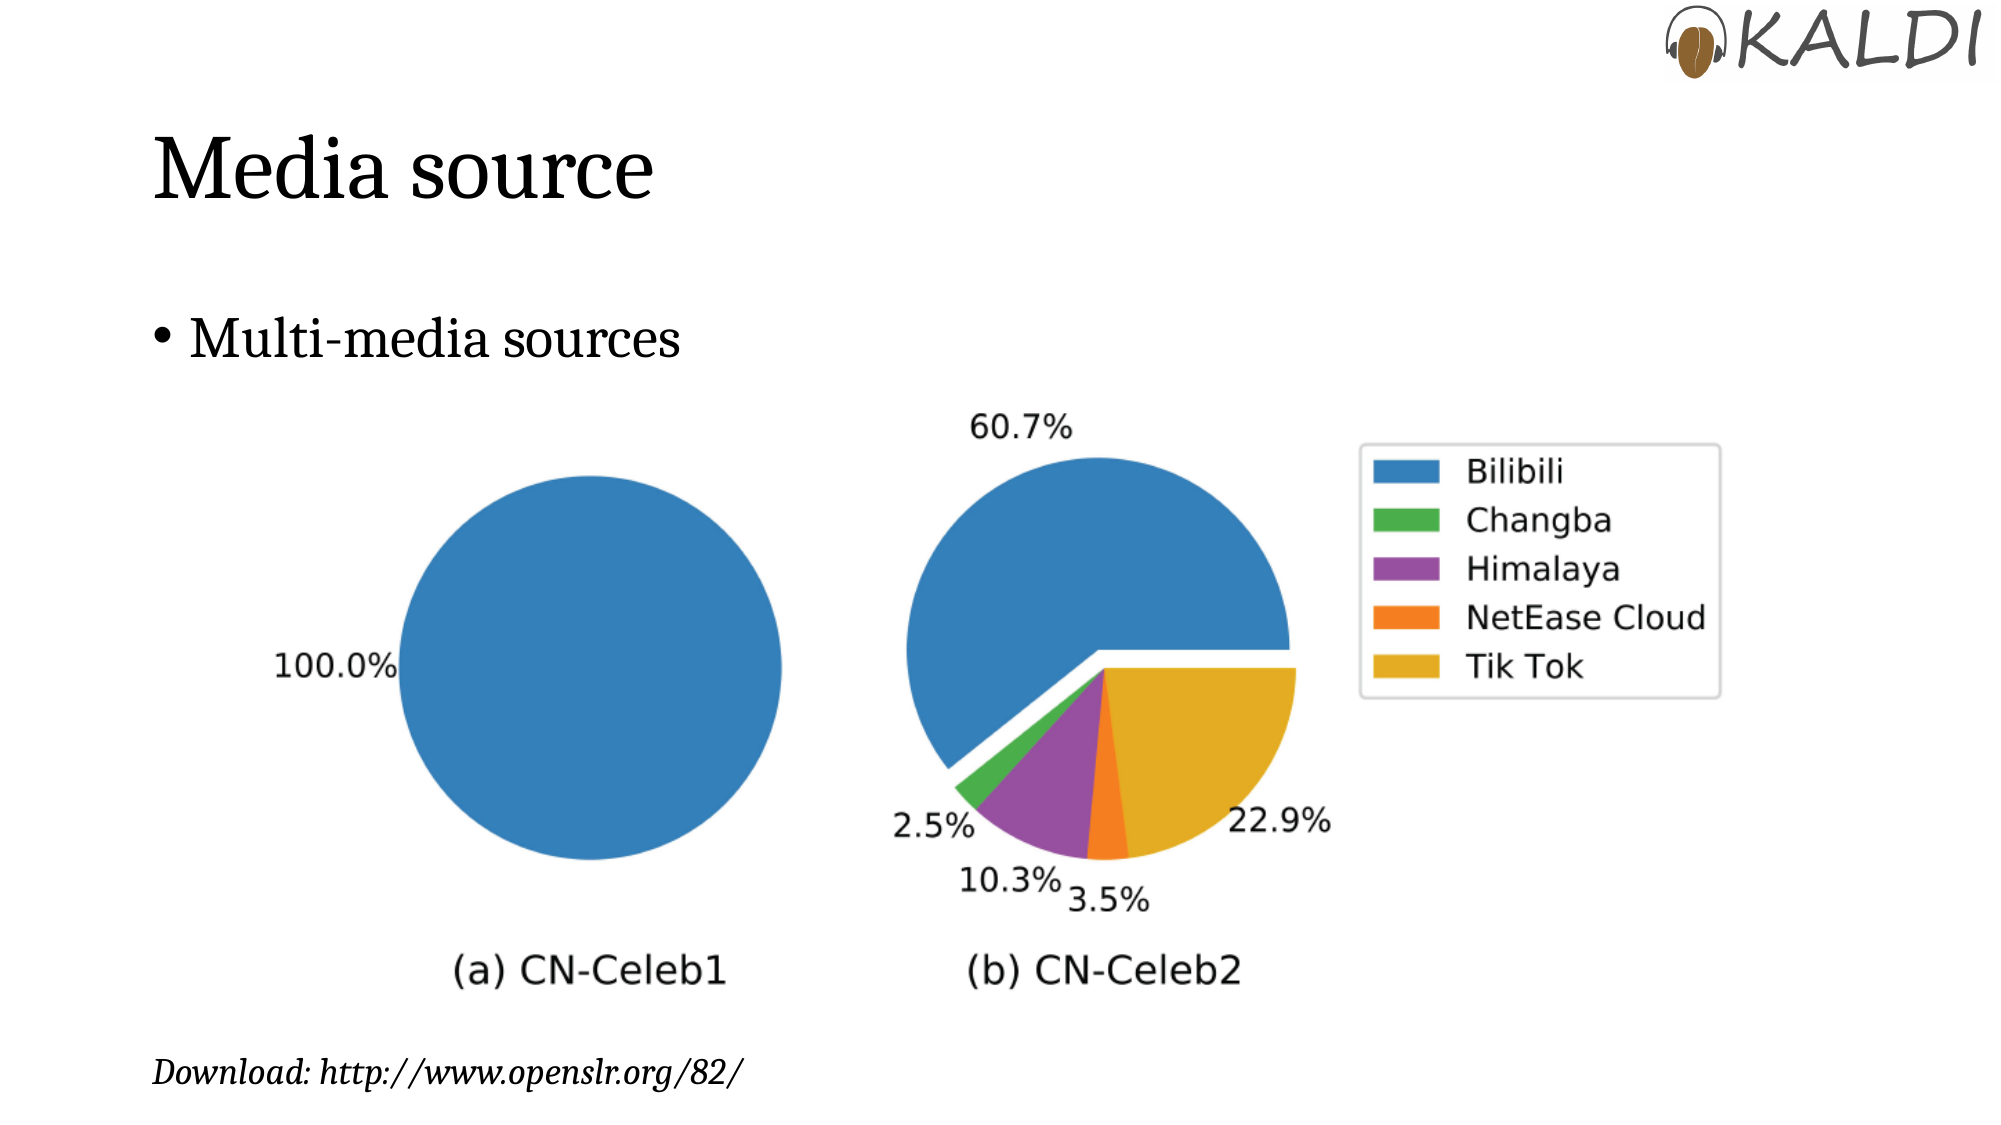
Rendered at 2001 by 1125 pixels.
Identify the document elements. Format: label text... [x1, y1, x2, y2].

title Media source [137, 59, 1863, 278]
list Multi-media sources [137, 299, 1863, 1014]
text_box Download: http://www.openslr.org/82/ [137, 1039, 1619, 1100]
picture [241, 383, 1759, 1014]
picture [1663, 3, 1997, 84]
